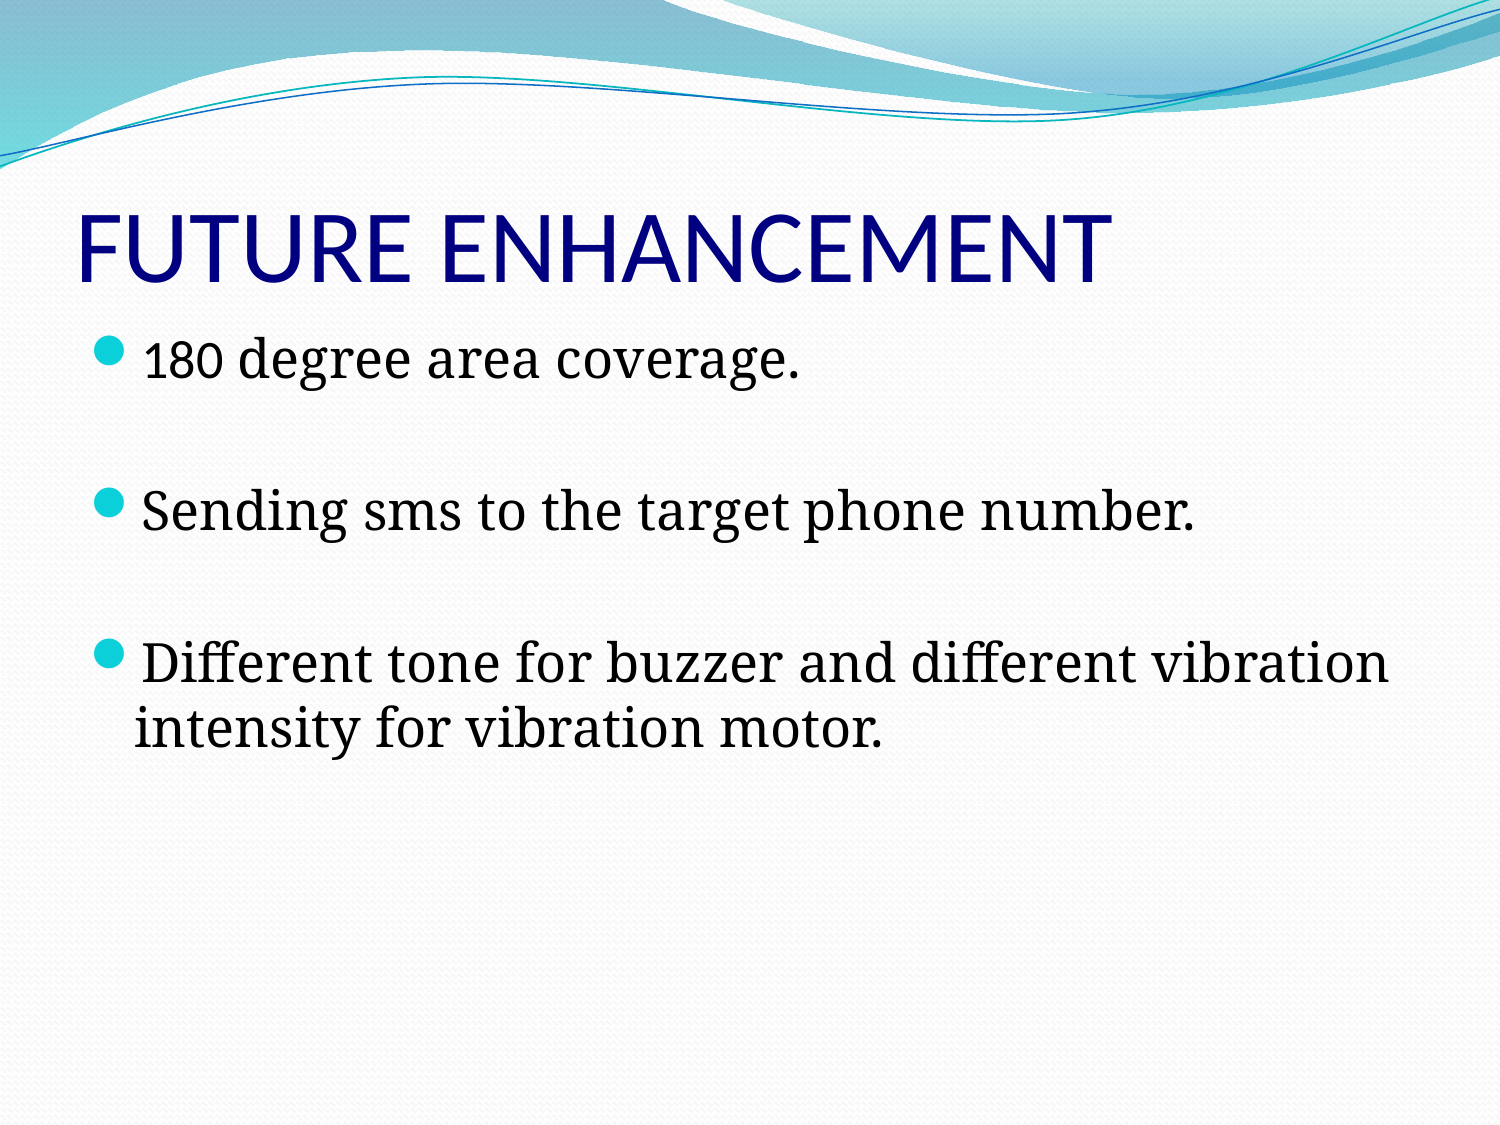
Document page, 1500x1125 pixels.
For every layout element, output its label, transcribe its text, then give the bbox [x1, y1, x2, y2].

title FUTURE ENHANCEMENT [75, 115, 1425, 303]
list 180 degree area coverage. Sending sms to the target phone number. Different tone for buzzer and different vibration intensity for vibration motor. [75, 317, 1425, 1038]
